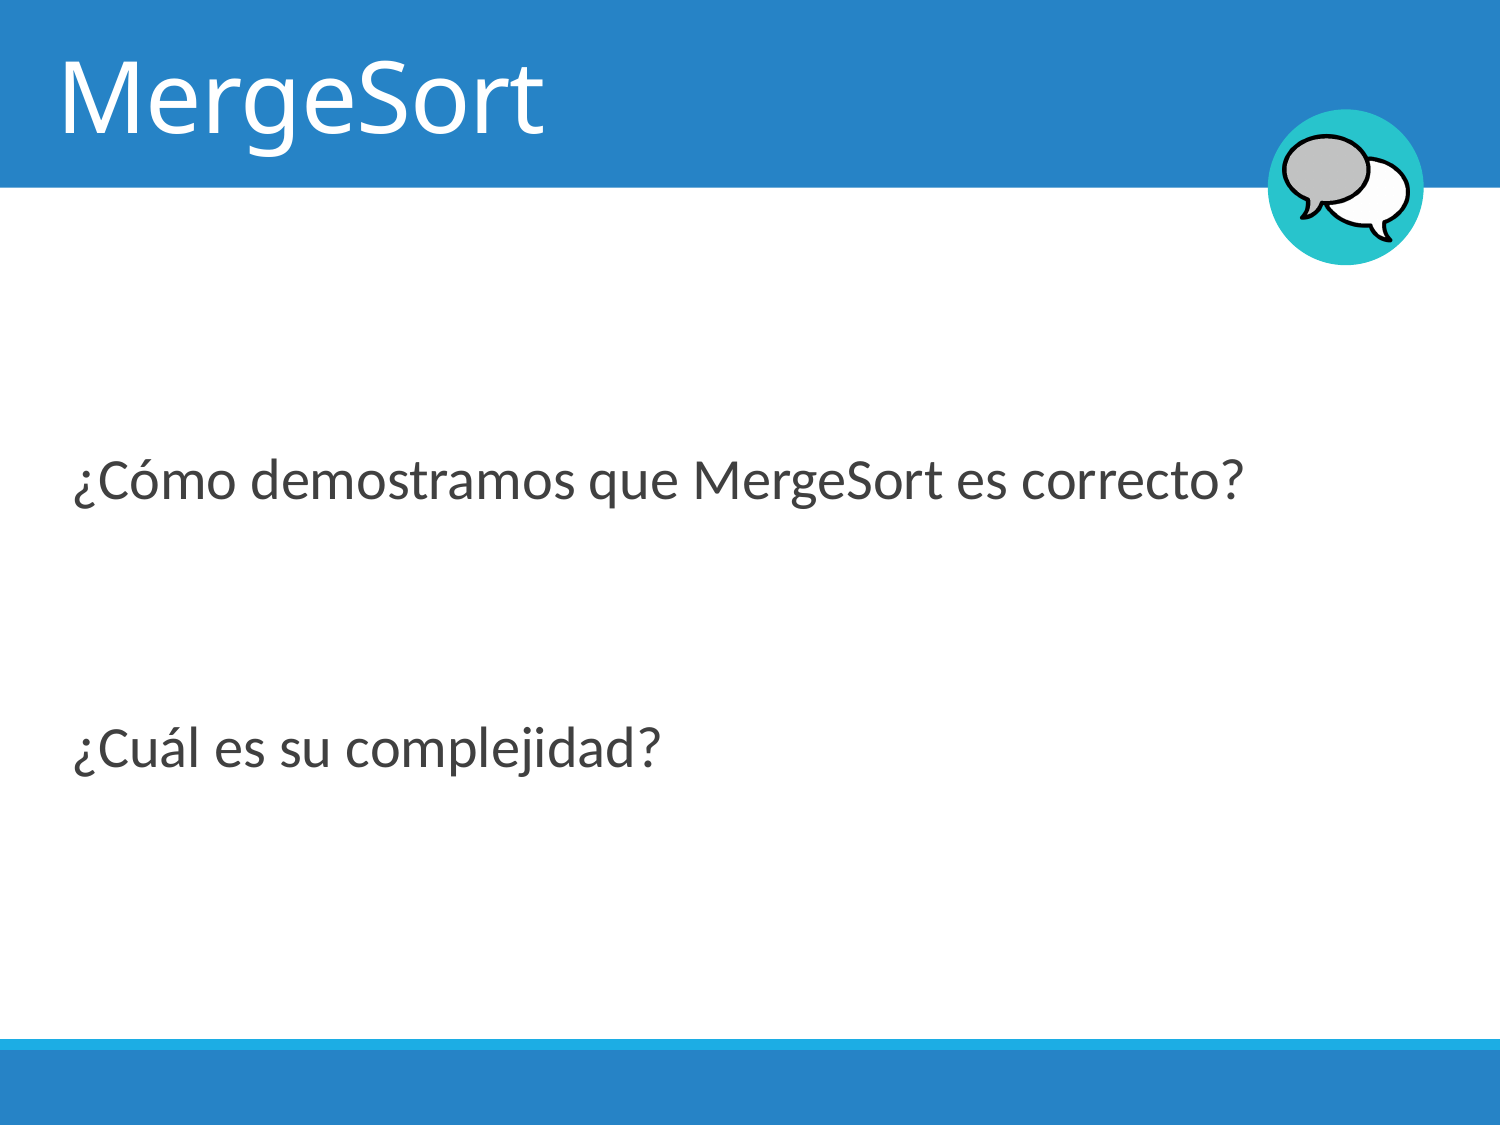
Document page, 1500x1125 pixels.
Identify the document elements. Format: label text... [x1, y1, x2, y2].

list ¿Cómo demostramos que MergeSort es correcto? ¿Cuál es su complejidad? [41, 299, 1459, 1001]
picture [1282, 188, 1410, 252]
title MergeSort [41, 0, 1459, 188]
